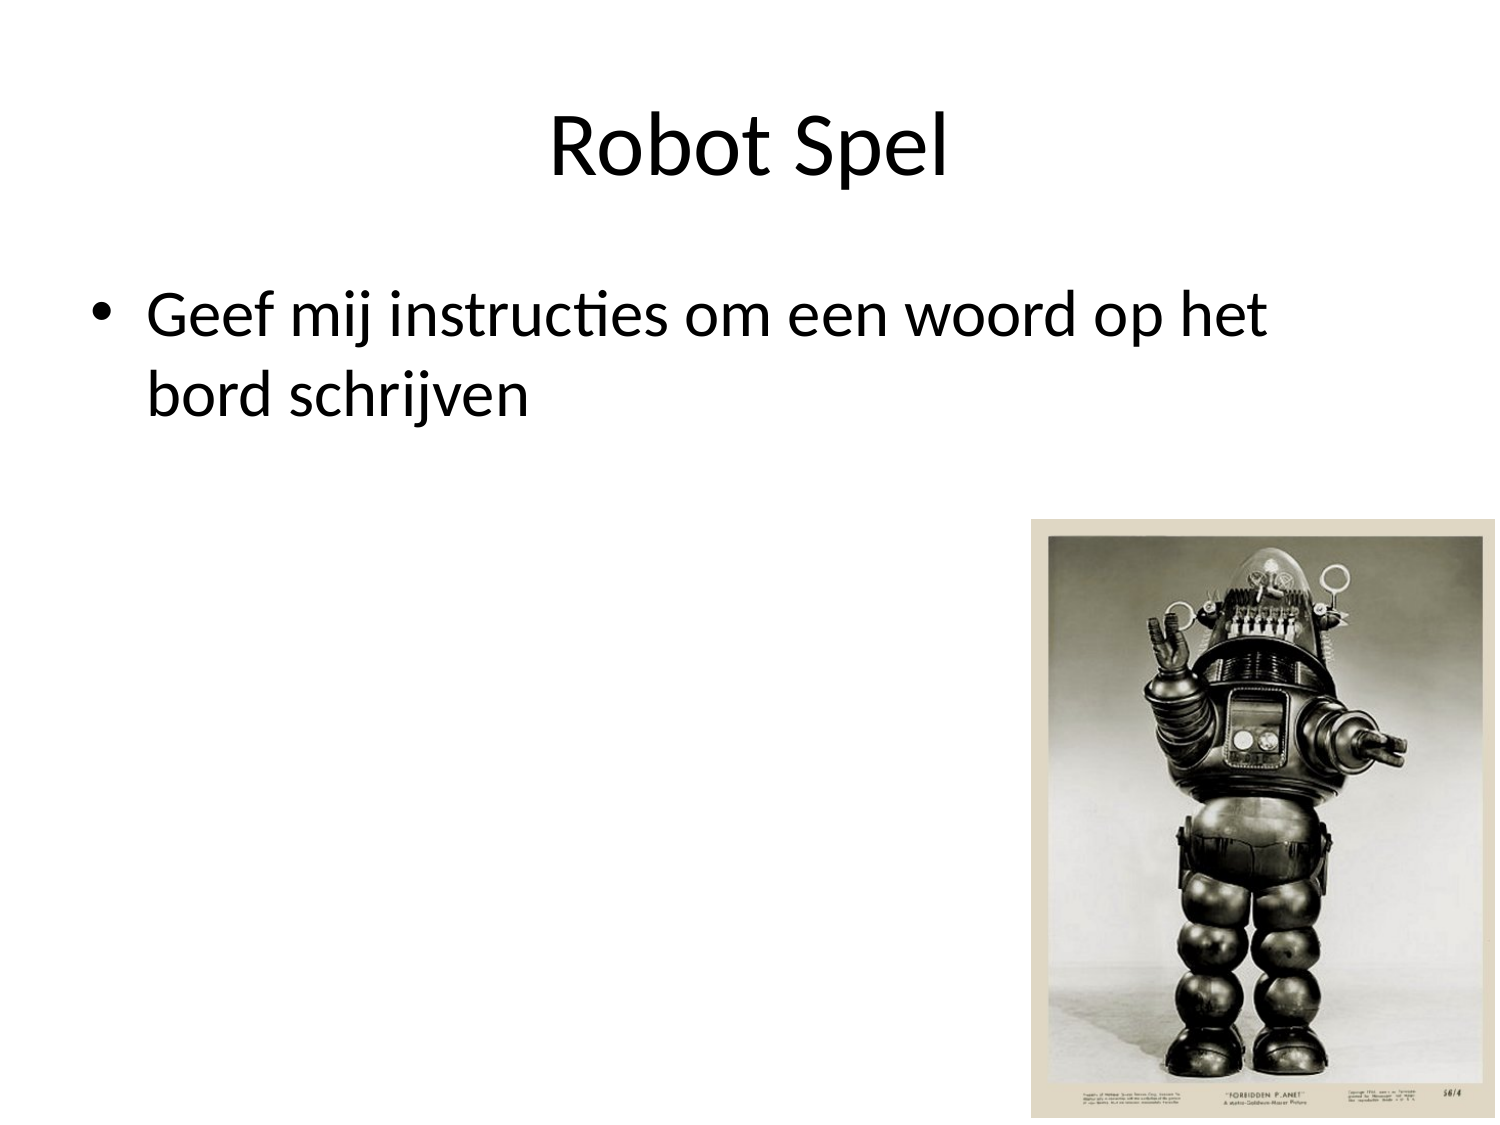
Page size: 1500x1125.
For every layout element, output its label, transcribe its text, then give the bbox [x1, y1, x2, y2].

title Robot Spel [75, 45, 1425, 233]
picture [1031, 519, 1495, 1118]
list Geef mij instructies om een woord op het bord schrijven [75, 262, 1425, 1005]
